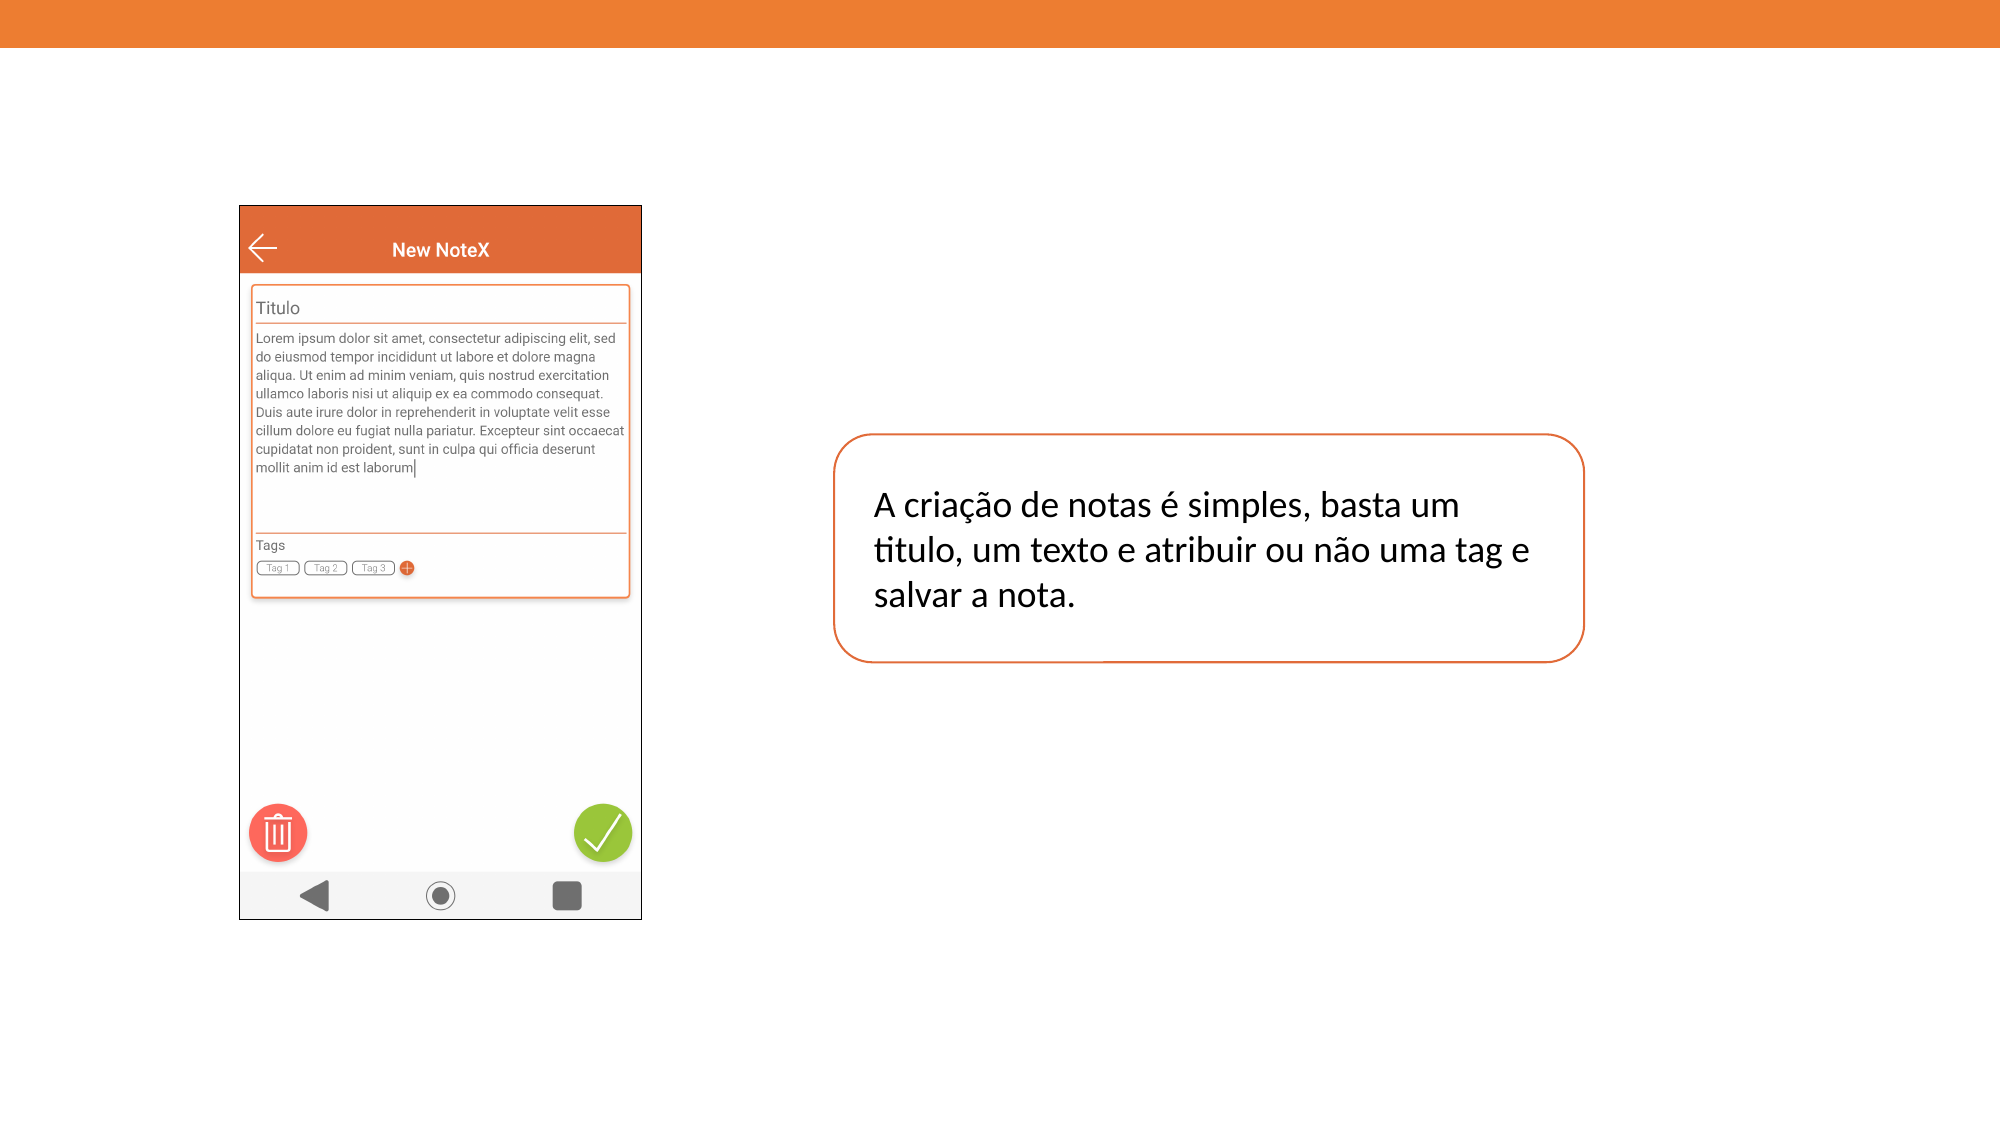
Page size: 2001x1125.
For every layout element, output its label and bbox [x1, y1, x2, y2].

text_box [833, 433, 1586, 664]
text_box [0, 0, 2000, 48]
picture [239, 205, 642, 920]
